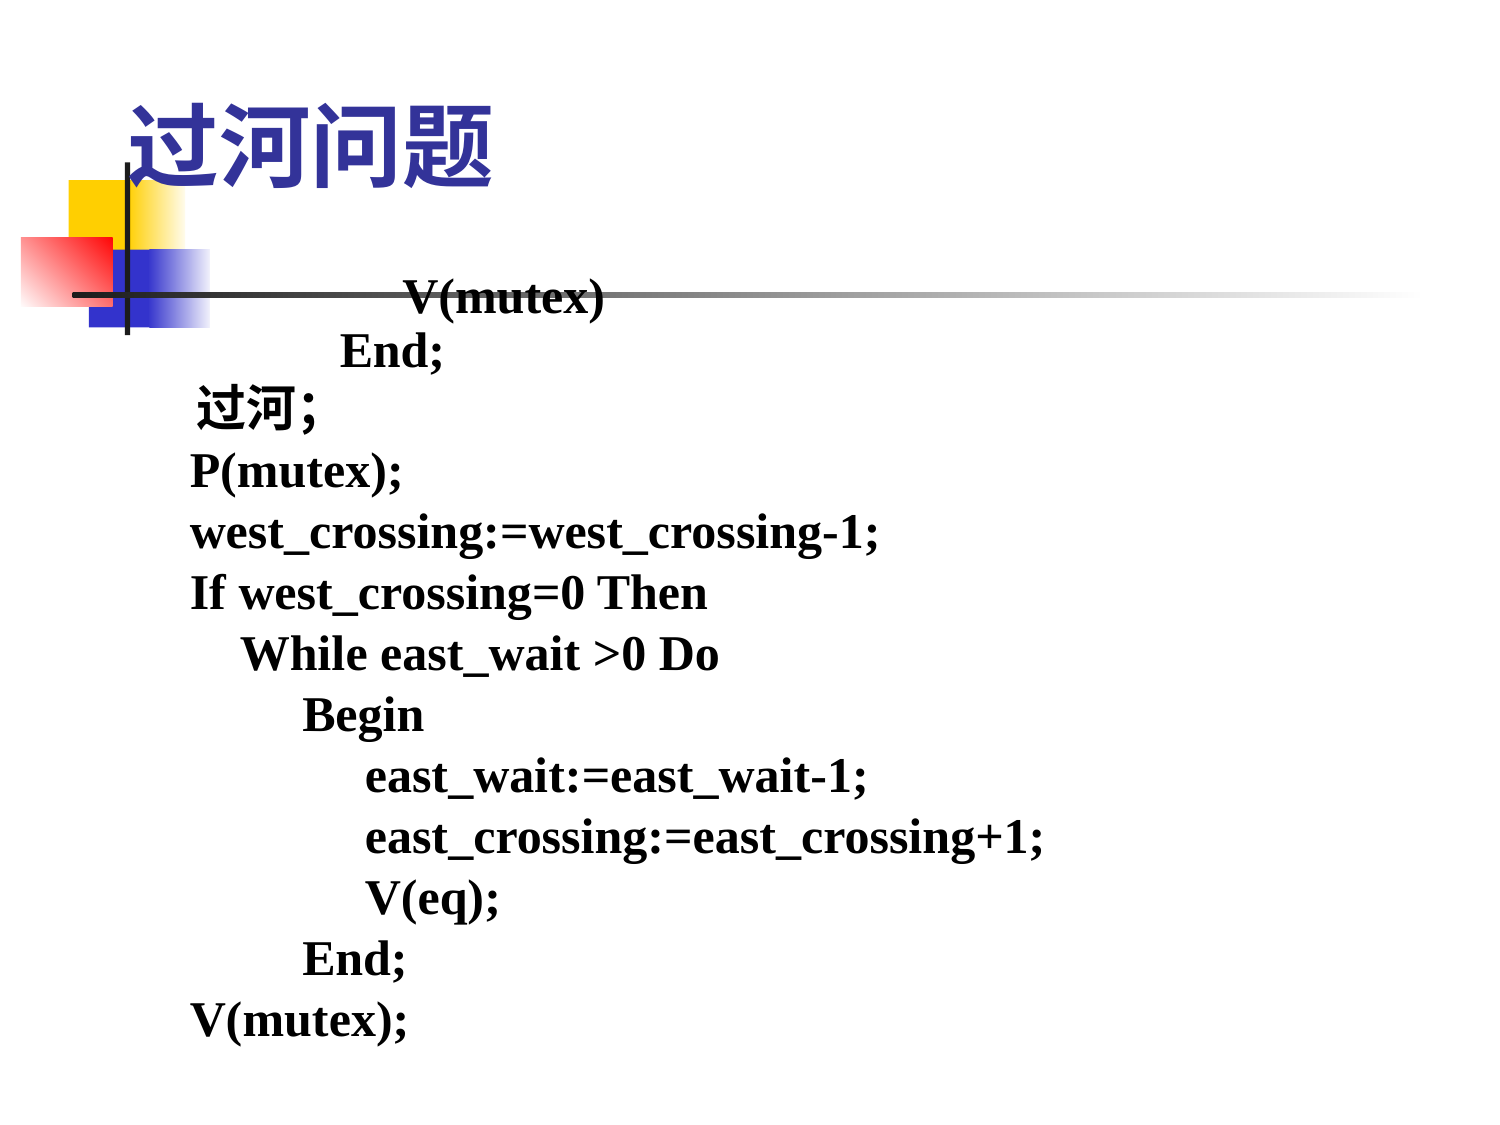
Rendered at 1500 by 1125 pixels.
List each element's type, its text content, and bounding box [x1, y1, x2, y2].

title 过河问题 [112, 62, 1388, 226]
text_box V(mutex) End; 过河； P(mutex); west_crossing:=west_crossing-1; If west_crossing=0 Then While east_wait >0 Do Begin east_wait:=east_wait-1; east_crossing:=east_crossing+1; V(eq); End; V(mutex); [124, 262, 1413, 1051]
